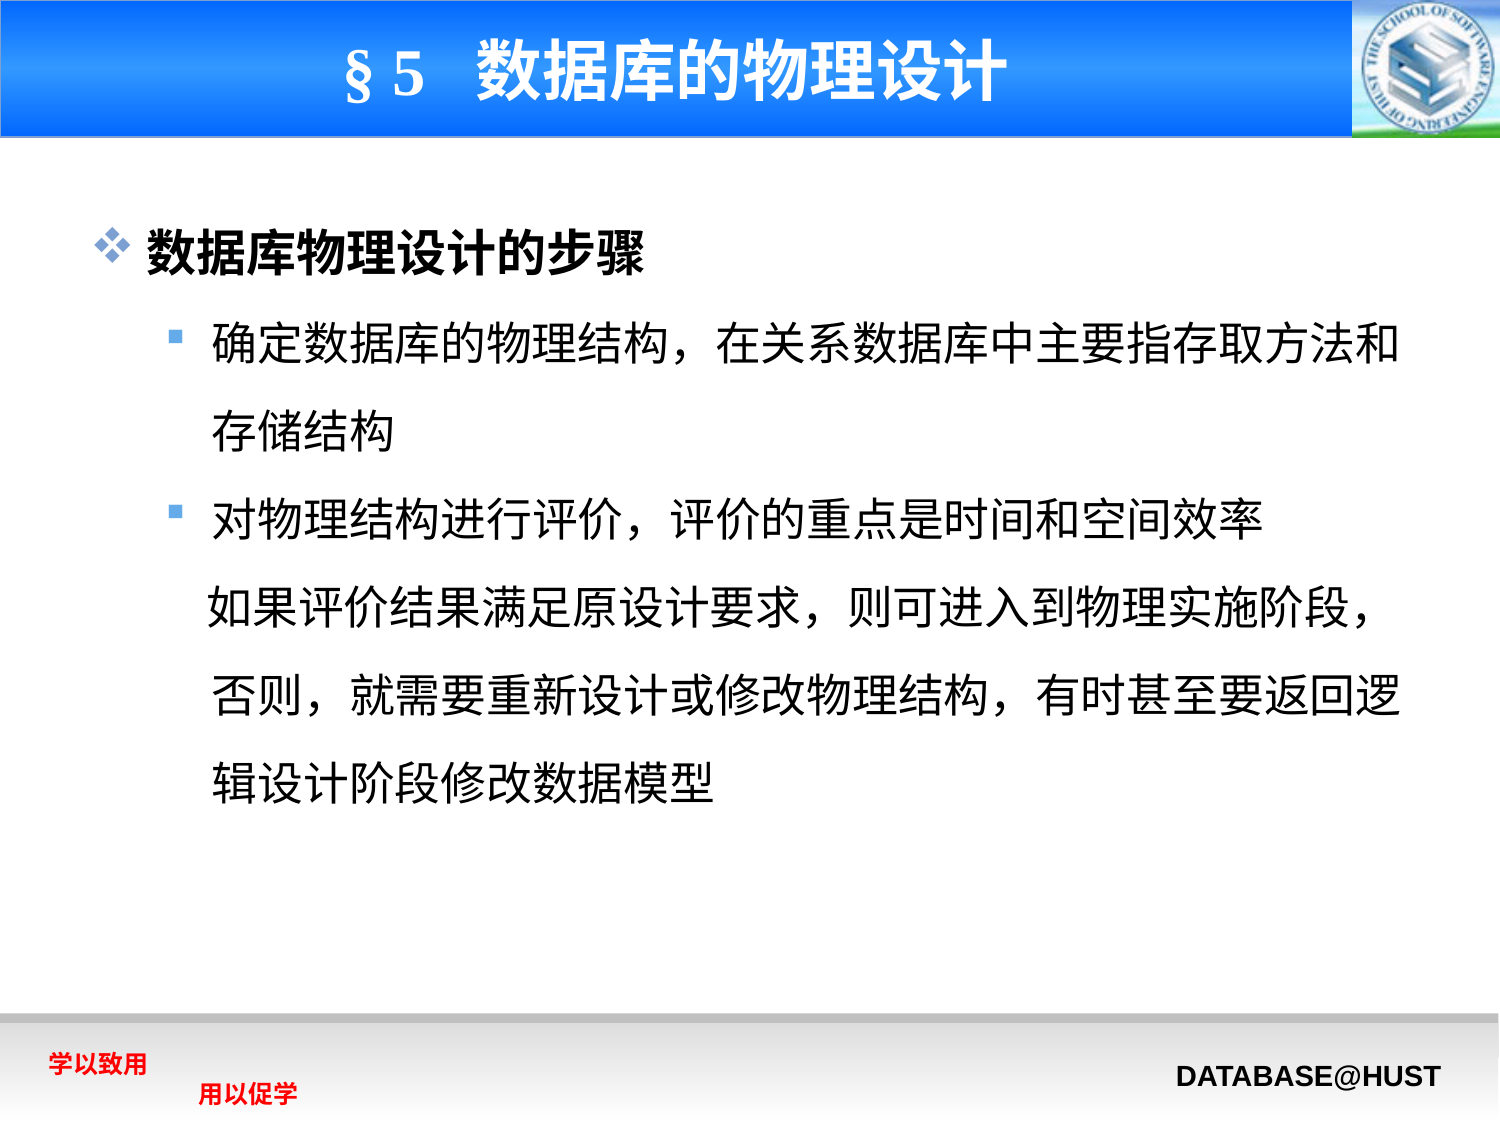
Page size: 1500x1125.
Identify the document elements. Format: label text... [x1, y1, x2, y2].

list 数据库物理设计的步骤 确定数据库的物理结构，在关系数据库中主要指存取方法和存储结构 对物理结构进行评价，评价的重点是时间和空间效率 如果评价结果满足原设计要求，则可进入到物理实施阶段，否则，就需要重新设计或修改物理结构，有时甚至要返回逻辑设计阶段修改数据模型 [75, 196, 1425, 934]
picture [1353, 0, 1500, 138]
title § 5 数据库的物理设计 [0, 0, 1353, 138]
